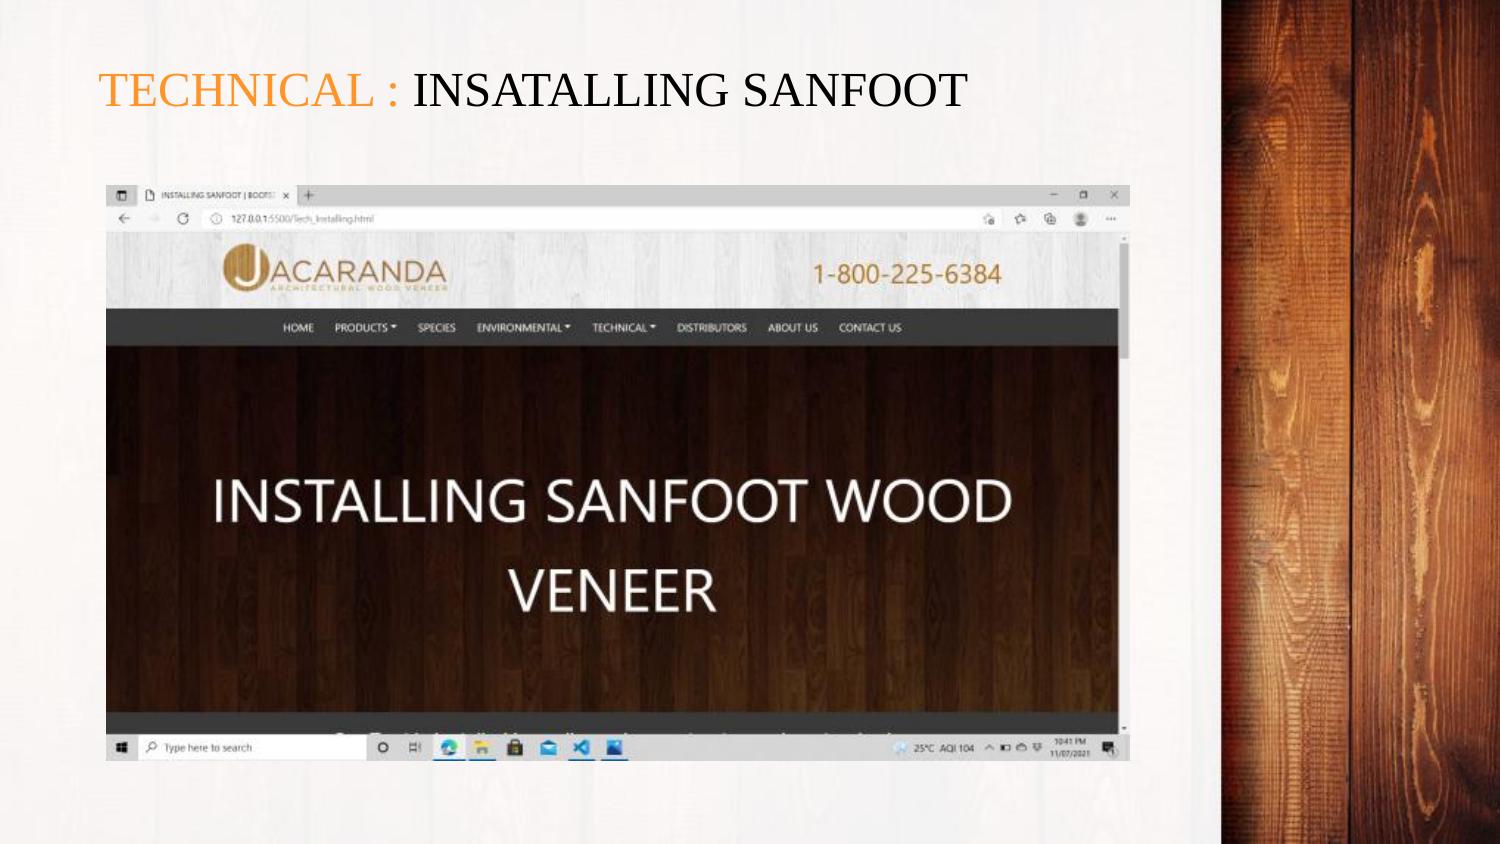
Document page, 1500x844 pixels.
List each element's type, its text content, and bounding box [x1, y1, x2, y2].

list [106, 185, 1130, 762]
title TECHNICAL : INSATALLING SANFOOT [83, 23, 1176, 150]
picture [0, 0, 1500, 844]
